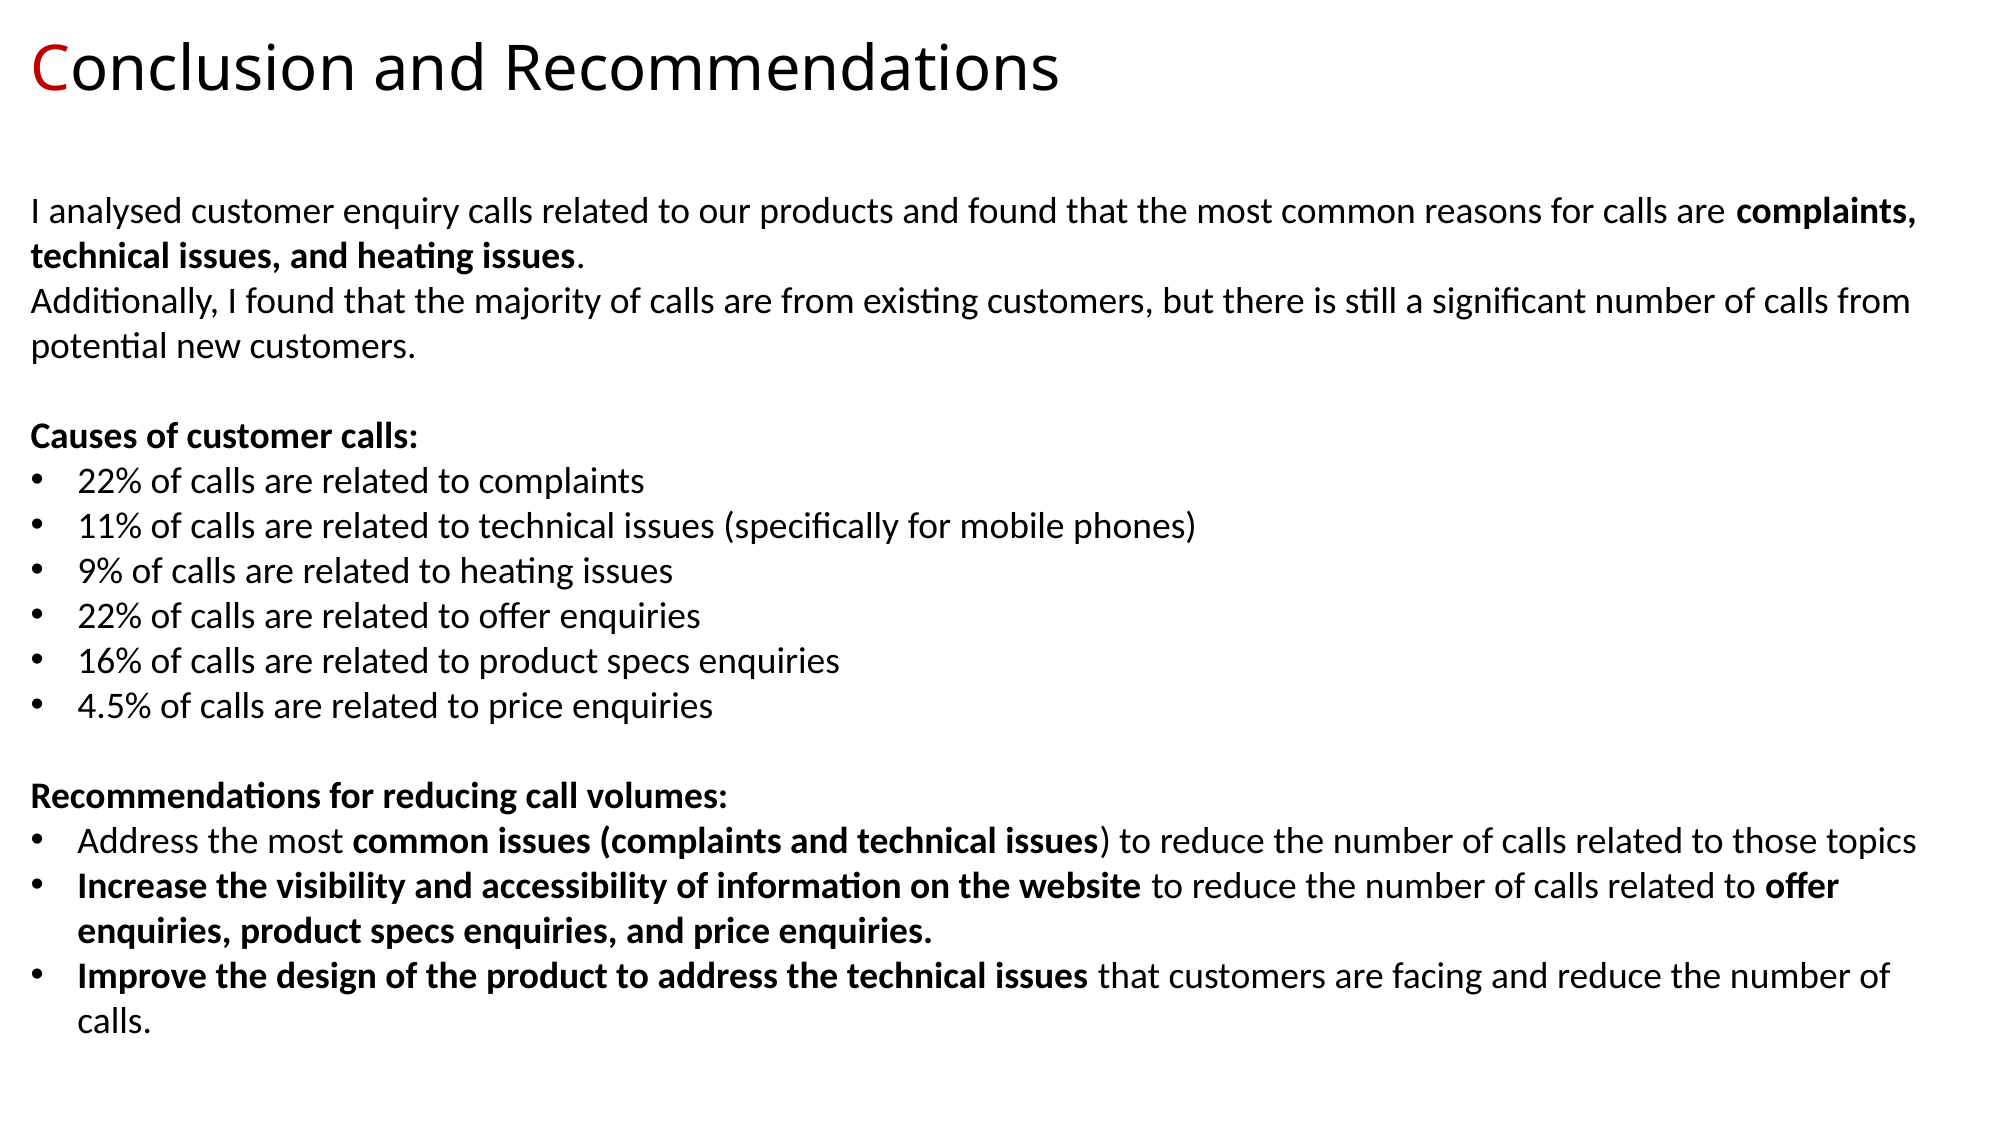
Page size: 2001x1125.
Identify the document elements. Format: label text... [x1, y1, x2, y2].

title Conclusion and Recommendations [15, 28, 1565, 112]
text_box I analysed customer enquiry calls related to our products and found that the most common reasons for calls are complaints, technical issues, and heating issues. Additionally, I found that the majority of calls are from existing customers, but there is still a significant number of calls from potential new customers. Causes of customer calls: 22% of calls are related to complaints 11% of calls are related to technical issues (specifically for mobile phones) 9% of calls are related to heating issues 22% of calls are related to offer enquiries 16% of calls are related to product specs enquiries 4.5% of calls are related to price enquiries Recommendations for reducing call volumes: Address the most common issues (complaints and technical issues) to reduce the number of calls related to those topics Increase the visibility and accessibility of information on the website to reduce the number of calls related to offer enquiries, product specs enquiries, and price enquiries. Improve the design of the product to address the technical issues that customers are facing and reduce the number of calls. [15, 133, 1977, 1093]
